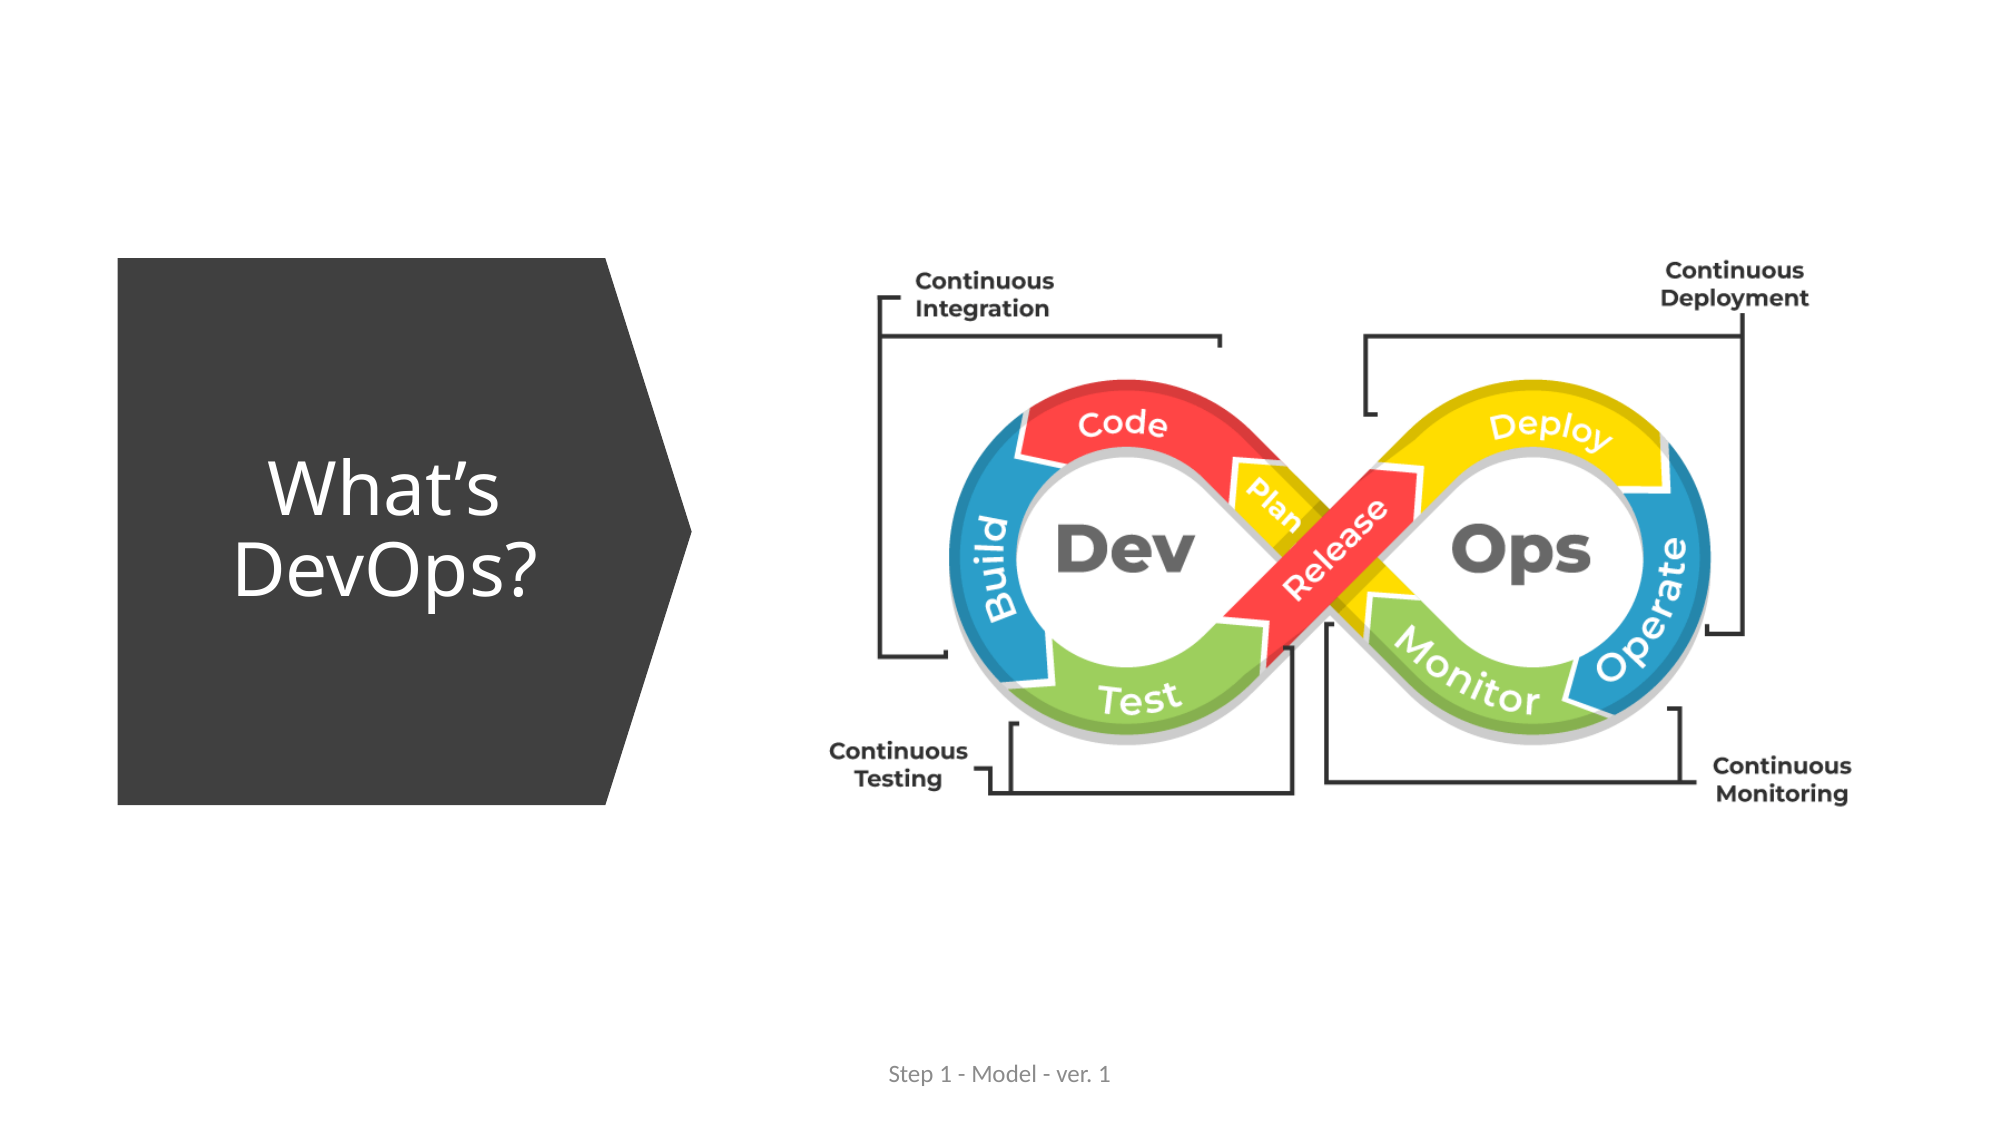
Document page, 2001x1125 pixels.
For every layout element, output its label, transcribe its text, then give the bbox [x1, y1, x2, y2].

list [769, 214, 1883, 849]
footer Step 1 - Model - ver. 1 [662, 1042, 1338, 1103]
title What’s DevOps? [168, 322, 601, 741]
text_box [116, 257, 693, 807]
